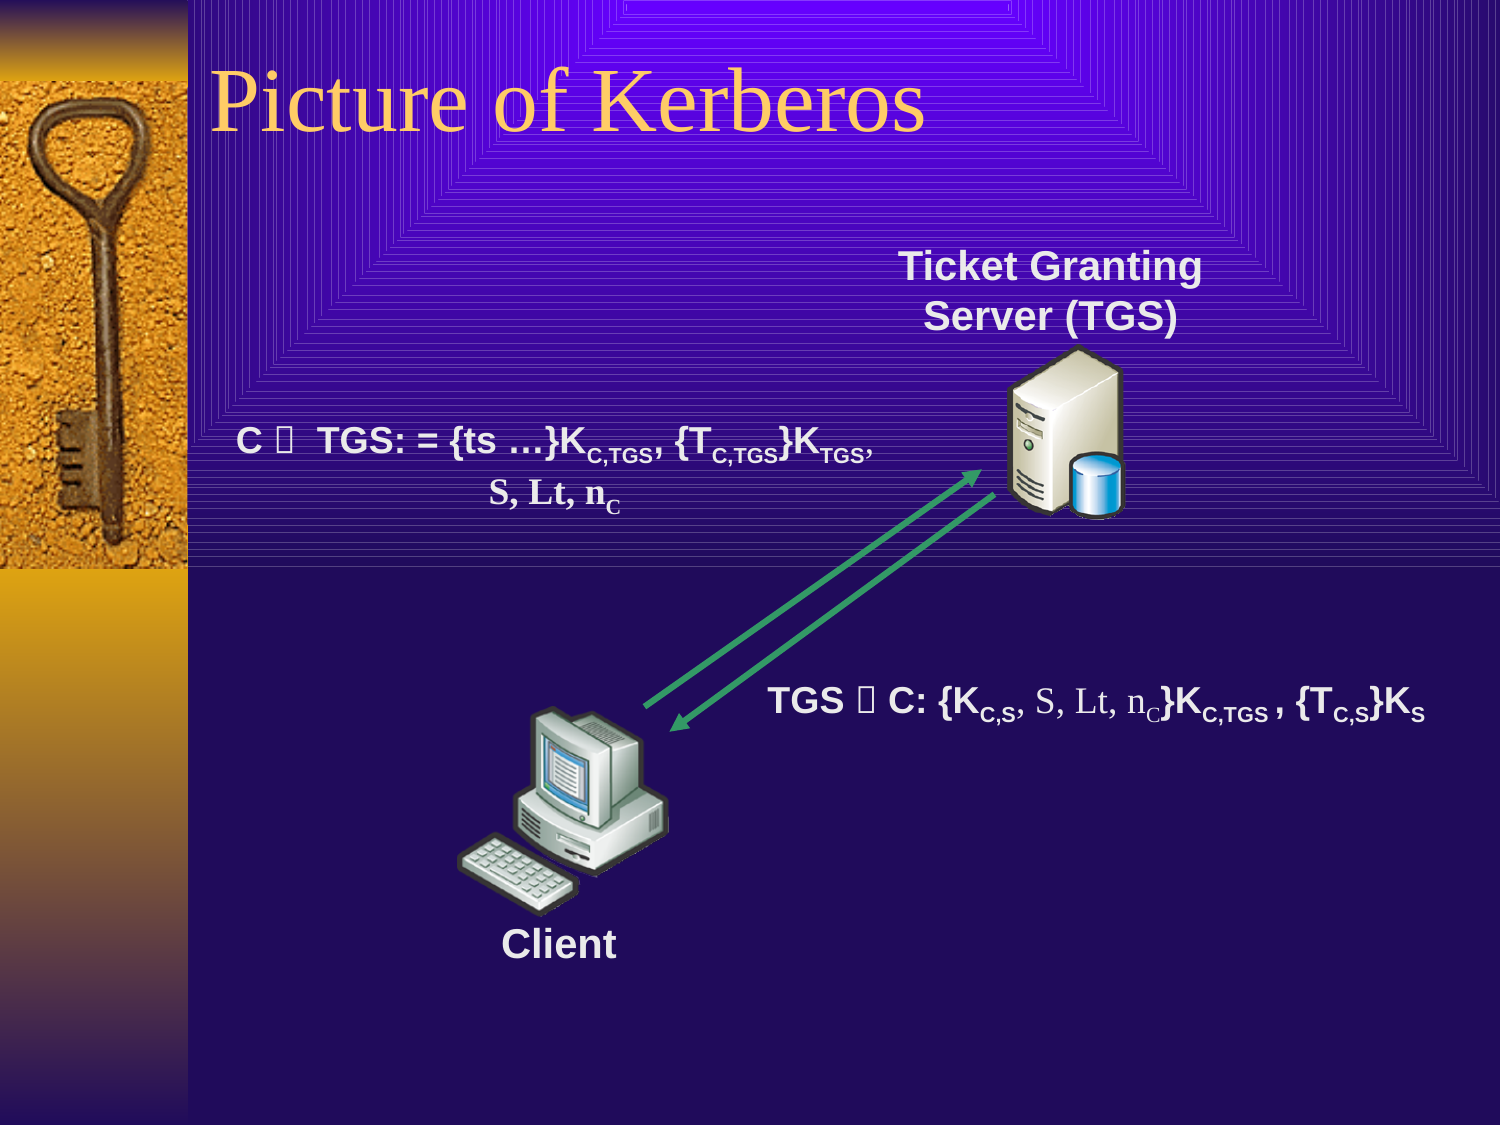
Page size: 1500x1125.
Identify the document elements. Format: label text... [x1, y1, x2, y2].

picture [1006, 343, 1127, 520]
text_box TGS  C: {KC,S, S, Lt, nC}KC,TGS , {TC,S}KS [752, 668, 1451, 735]
text_box C  TGS: = {ts …}KC,TGS, {TC,TGS}KTGS, S, Lt, nC [123, 408, 987, 629]
picture [456, 706, 670, 918]
text_box Ticket Granting Server (TGS) [844, 231, 1257, 347]
title Picture of Kerberos [194, 36, 1407, 153]
picture [0, 81, 188, 569]
text_box Client [486, 927, 632, 974]
text_box [675, 671, 752, 731]
